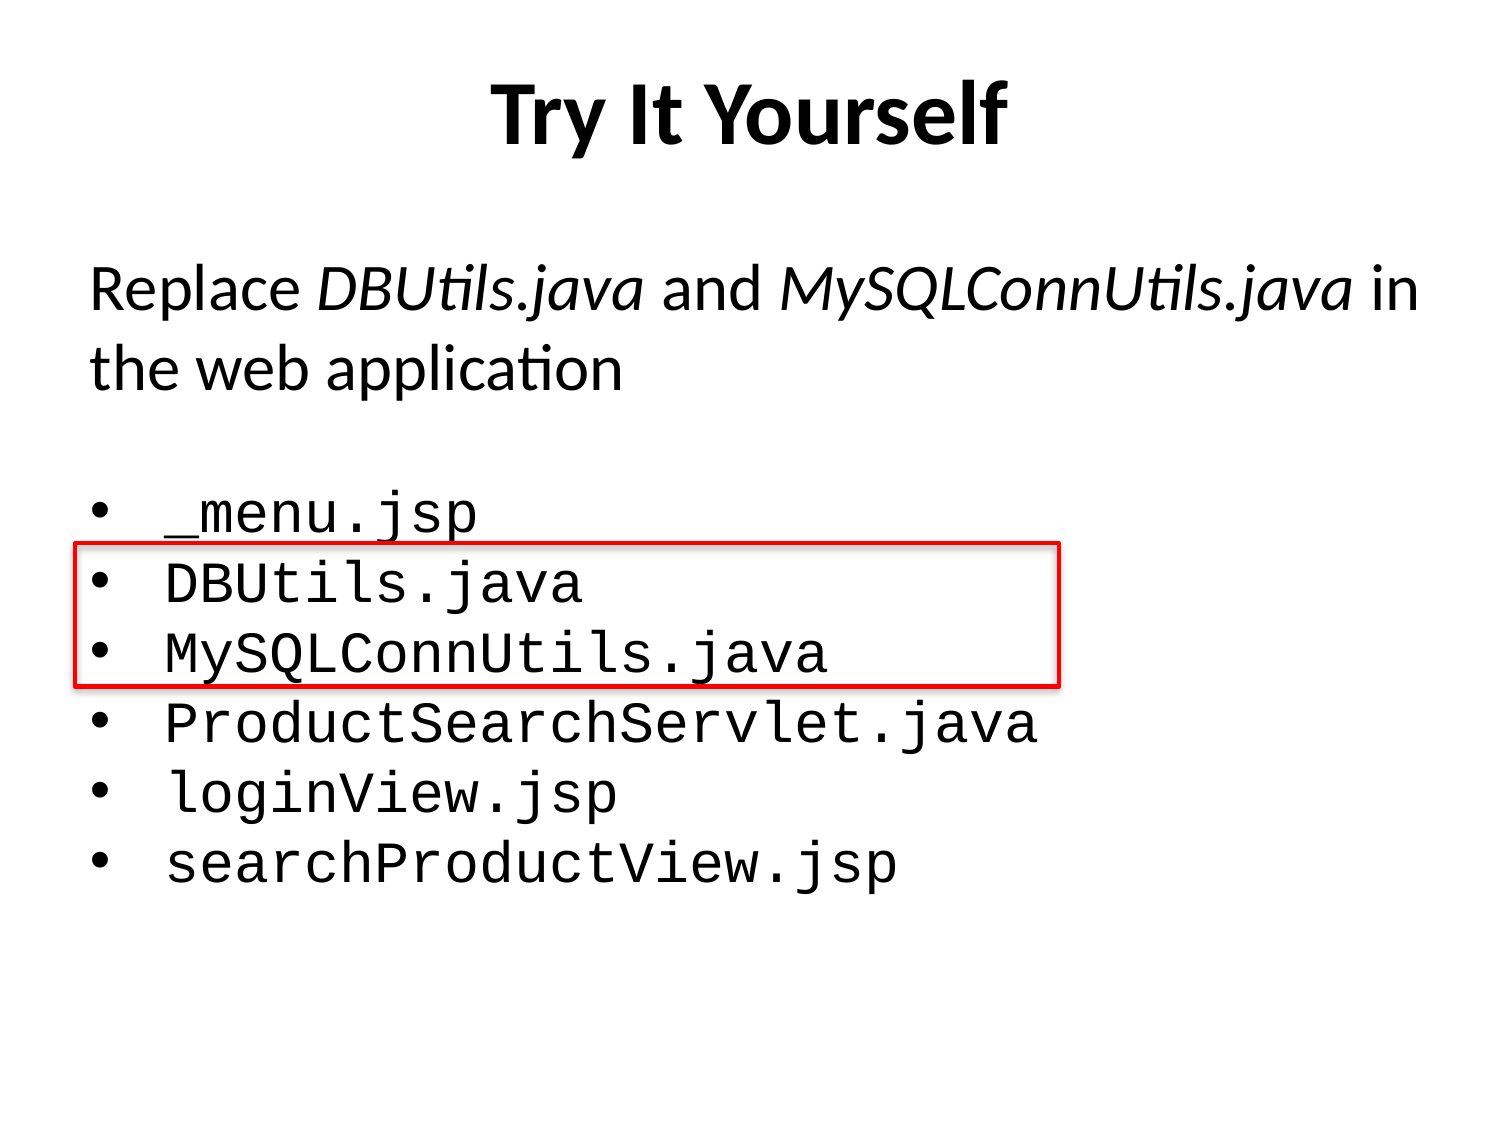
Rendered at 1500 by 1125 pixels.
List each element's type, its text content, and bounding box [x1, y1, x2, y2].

text_box Replace DBUtils.java and MySQLConnUtils.java in the web application _menu.jsp DBUtils.java MySQLConnUtils.java ProductSearchServlet.java loginView.jsp searchProductView.jsp [74, 236, 1479, 1042]
text_box [74, 543, 1060, 687]
text_box Try It Yourself [74, 14, 1425, 202]
